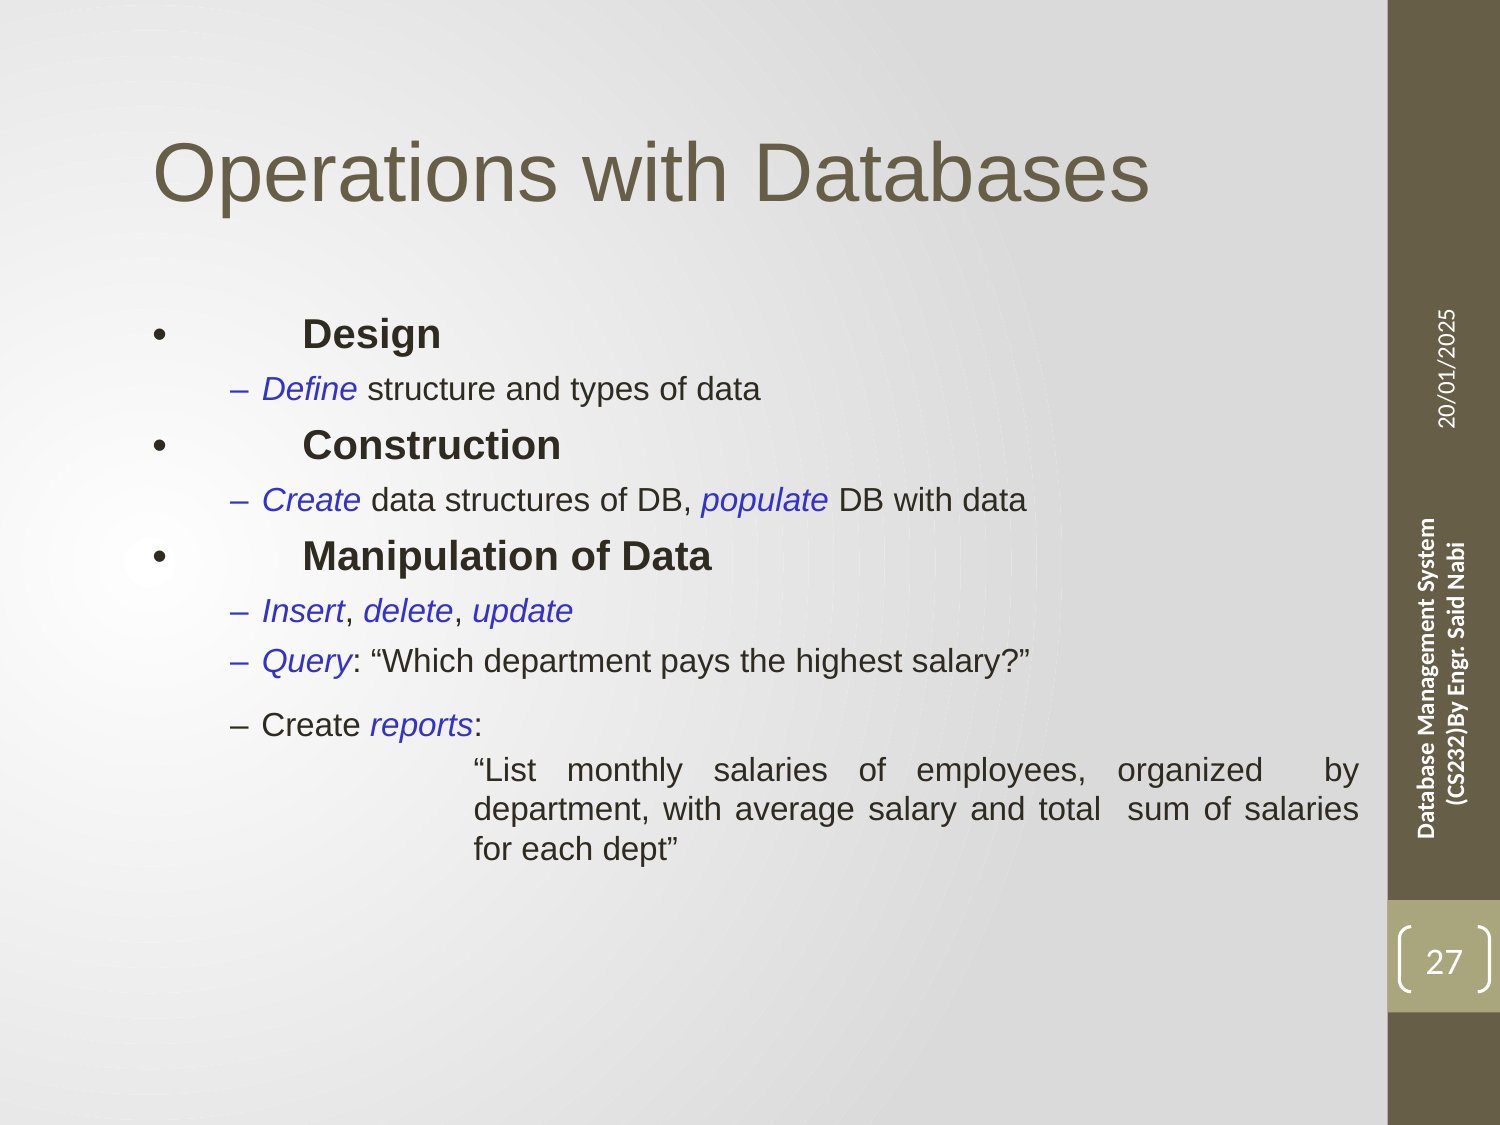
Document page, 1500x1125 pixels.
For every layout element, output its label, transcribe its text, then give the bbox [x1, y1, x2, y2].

list • Design – Define structure and types of data • Construction – Create data structures of DB, populate DB with data • Manipulation of Data – Insert, delete, update – Query: “Which department pays the highest salary?” – Create reports: “List monthly salaries of employees, organized by department, with average salary and total sum of salaries for each dept” [137, 299, 1375, 1014]
slide_number 27 [1397, 925, 1492, 994]
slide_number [1414, 45, 1475, 446]
footer Database Management System (CS232)By Engr. Said Nabi [1424, 503, 1485, 892]
title Operations with Databases [137, 59, 1375, 278]
